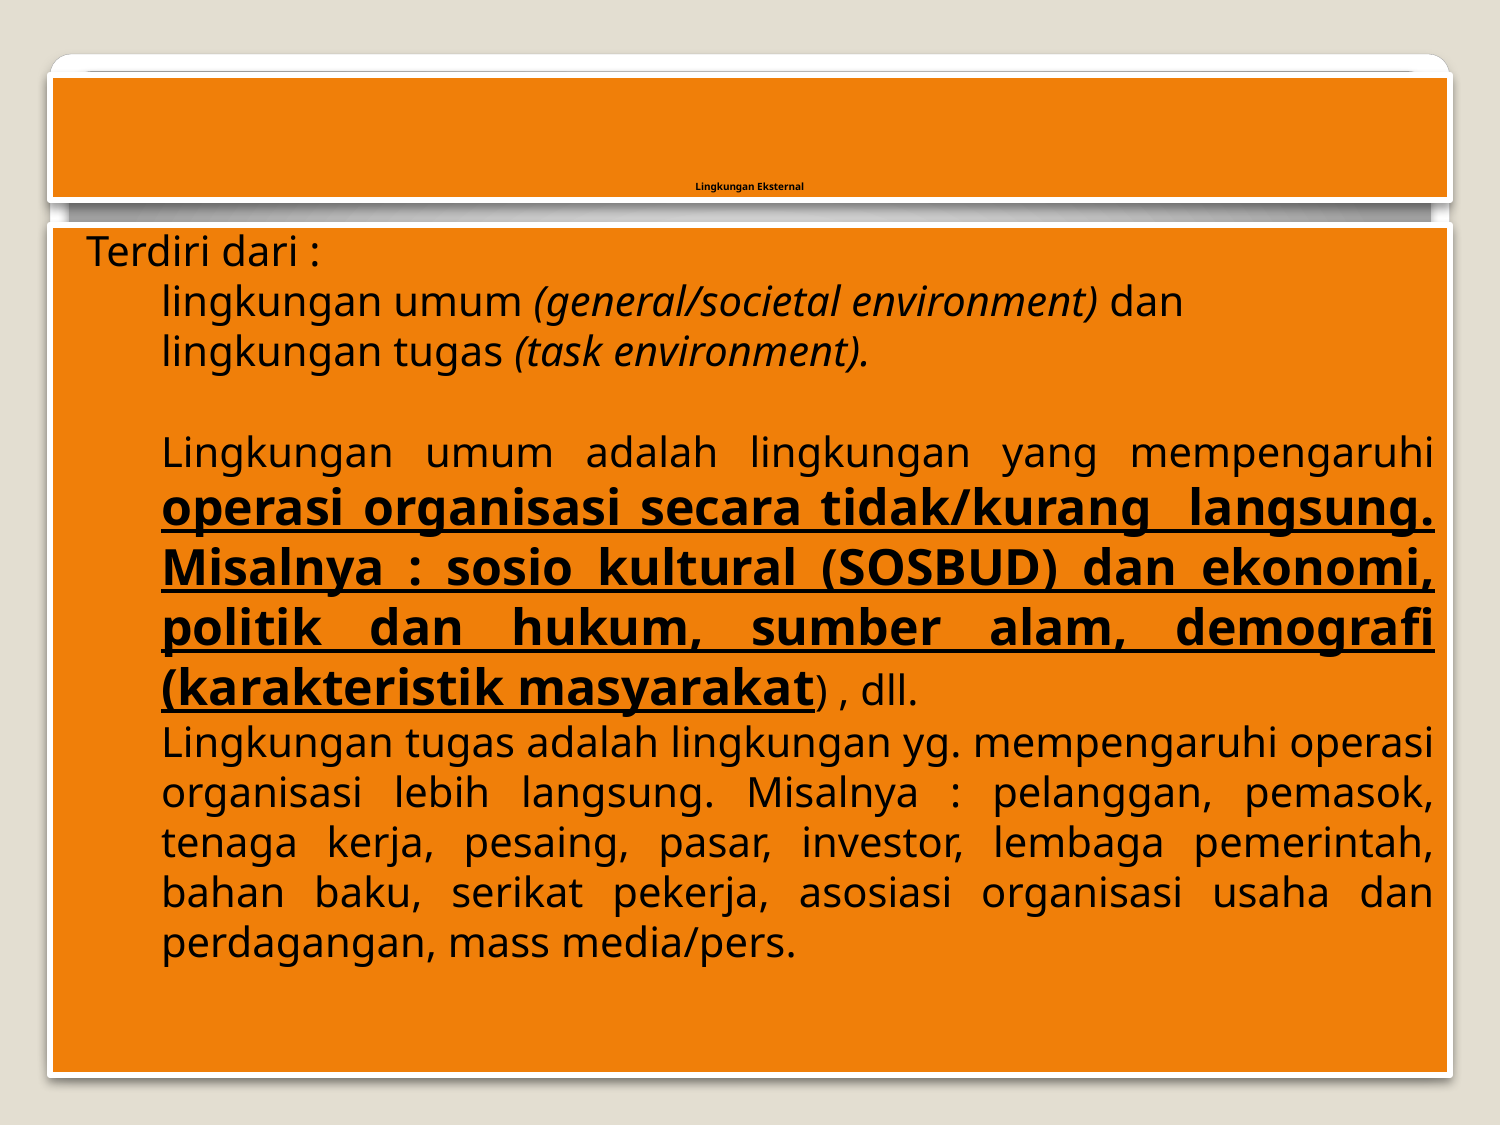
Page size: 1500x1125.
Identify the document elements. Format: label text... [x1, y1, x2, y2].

subtitle Terdiri dari : lingkungan umum (general/societal environment) dan lingkungan tugas (task environment). Lingkungan umum adalah lingkungan yang mempengaruhi operasi organisasi secara tidak/kurang langsung. Misalnya : sosio kultural (SOSBUD) dan ekonomi, politik dan hukum, sumber alam, demografi (karakteristik masyarakat) , dll. Lingkungan tugas adalah lingkungan yg. mempengaruhi operasi organisasi lebih langsung. Misalnya : pelanggan, pemasok, tenaga kerja, pesaing, pasar, investor, lembaga pemerintah, bahan baku, serikat pekerja, asosiasi organisasi usaha dan perdagangan, mass media/pers. [47, 222, 1453, 1078]
title Lingkungan Eksternal [47, 72, 1453, 203]
